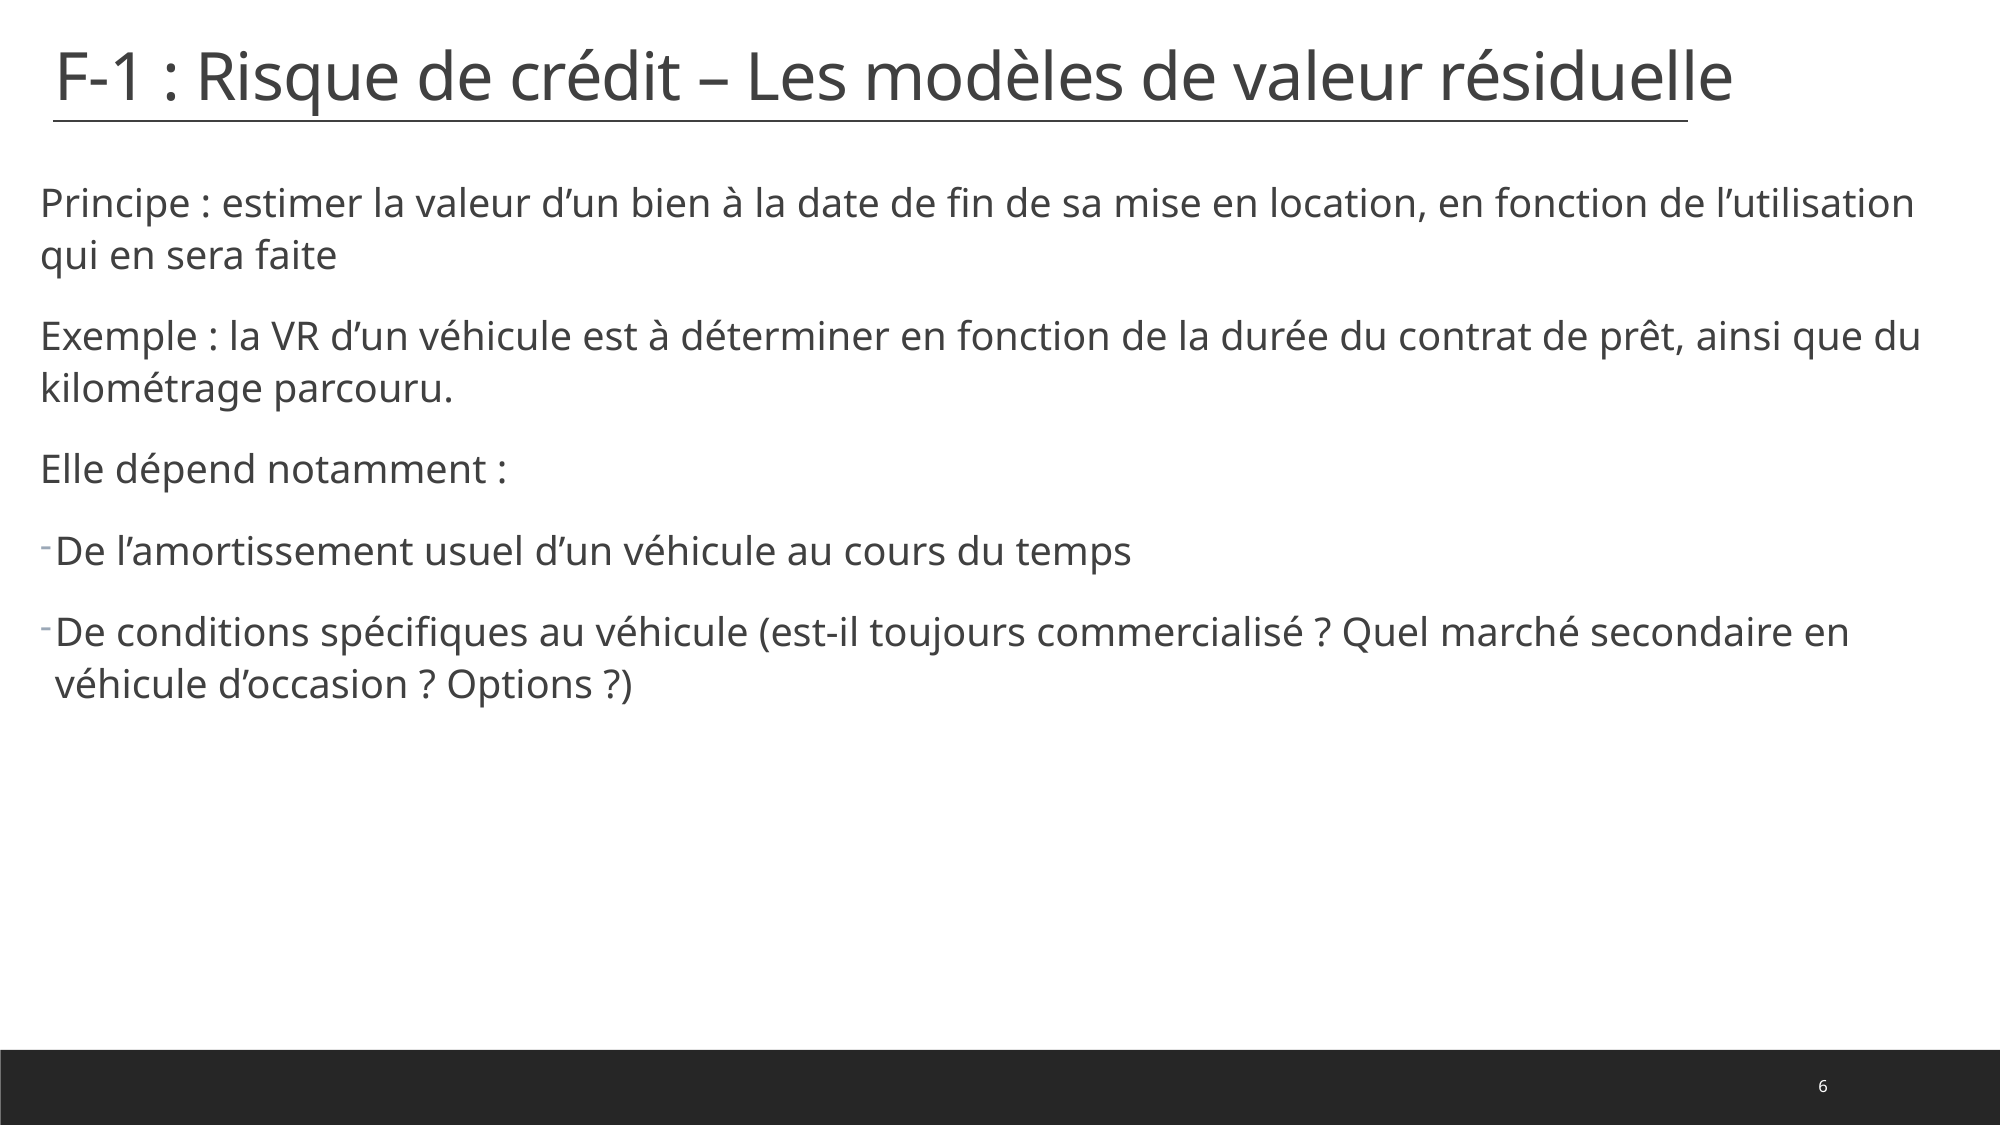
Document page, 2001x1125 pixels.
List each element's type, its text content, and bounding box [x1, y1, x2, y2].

slide_number 6 [1803, 1057, 1932, 1118]
title F-1 : Risque de crédit – Les modèles de valeur résiduelle [40, 7, 1858, 123]
list Principe : estimer la valeur d’un bien à la date de fin de sa mise en location, en fonction de l’utilisation qui en sera faite Exemple : la VR d’un véhicule est à déterminer en fonction de la durée du contrat de prêt, ainsi que du kilométrage parcouru. Elle dépend notamment : De l’amortissement usuel d’un véhicule au cours du temps De conditions spécifiques au véhicule (est-il toujours commercialisé ? Quel marché secondaire en véhicule d’occasion ? Options ?) [40, 165, 1932, 1001]
